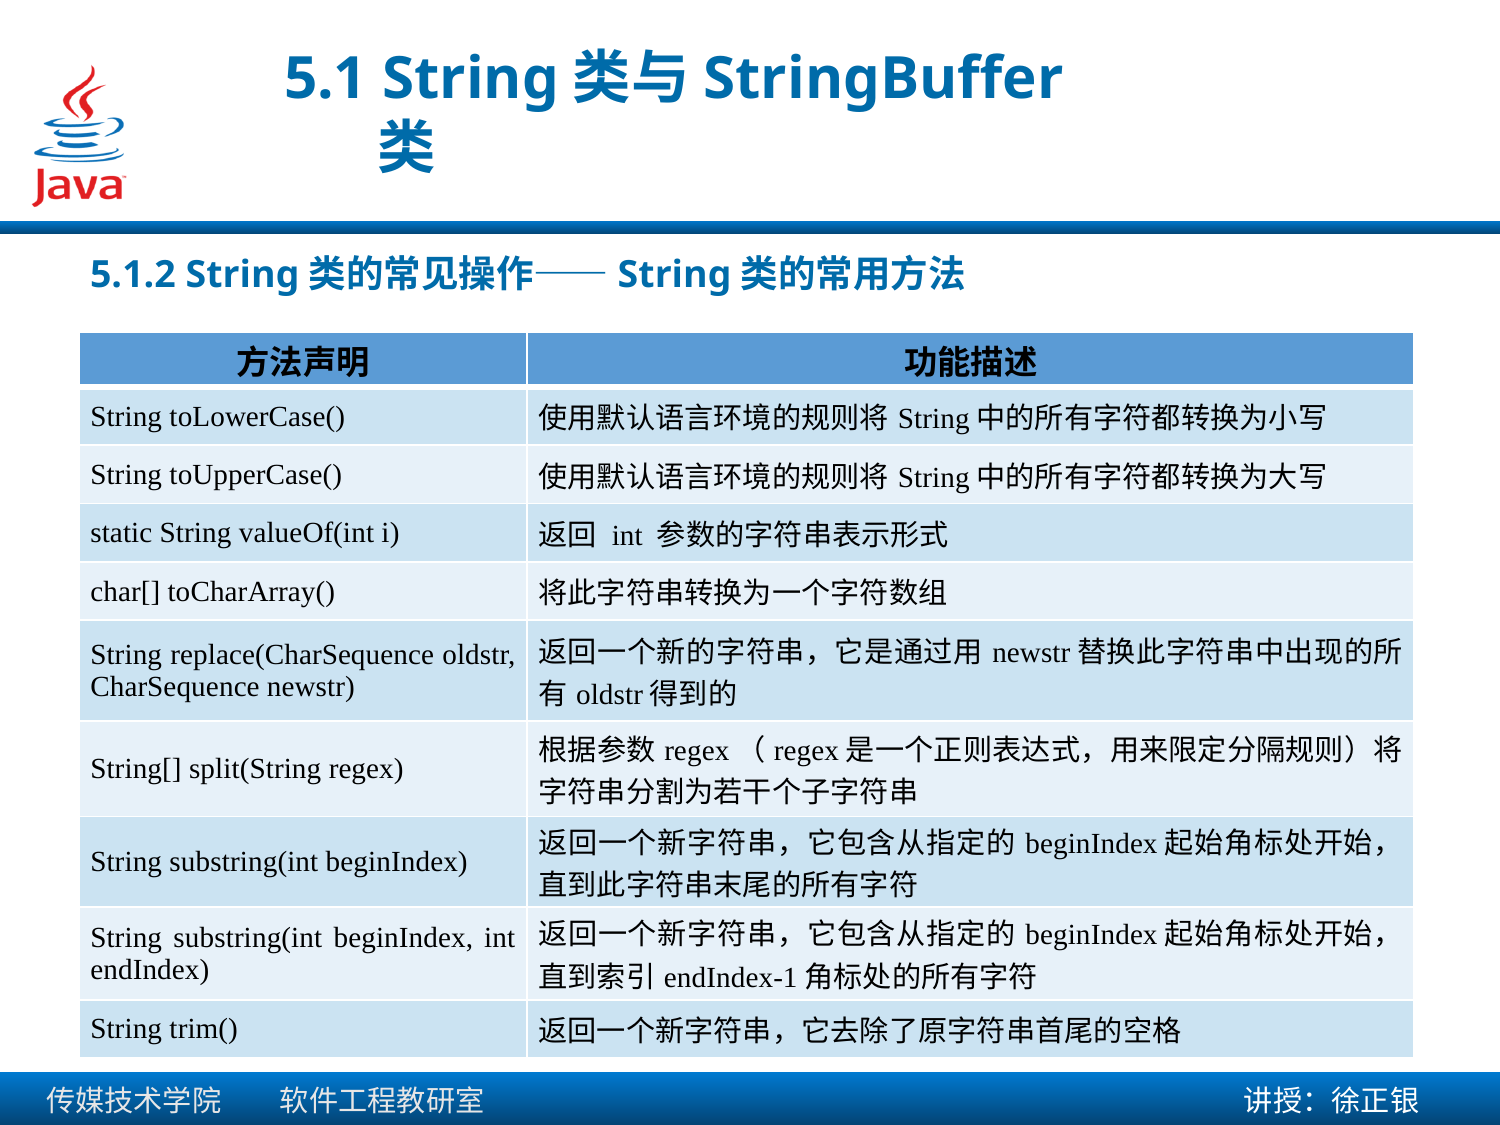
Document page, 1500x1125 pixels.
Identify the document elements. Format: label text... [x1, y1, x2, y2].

text_box 5.1 String类与StringBuffer类 [269, 63, 1144, 156]
picture [3, 55, 160, 215]
table_cell 根据参数regex（regex是一个正则表达式，用来限定分隔规则）将字符串分割为若干个子字符串 [528, 722, 1413, 816]
table_cell 返回一个新的字符串，它是通过用newstr替换此字符串中出现的所有oldstr得到的 [528, 621, 1413, 720]
table_header 方法声明 [80, 333, 526, 384]
table_cell String toUpperCase() [80, 446, 526, 503]
table_cell 返回一个新字符串，它包含从指定的beginIndex起始角标处开始，直到索引endIndex-1角标处的所有字符 [528, 908, 1413, 999]
table_cell String toLowerCase() [80, 390, 526, 444]
table_cell char[] toCharArray() [80, 563, 526, 619]
table_cell 返回一个新字符串，它去除了原字符串首尾的空格 [528, 1001, 1413, 1057]
table_cell String substring(int beginIndex) [80, 817, 526, 906]
table_cell String trim() [80, 1001, 526, 1057]
list 5.1.2 String类的常见操作——String类的常用方法 [74, 242, 1426, 350]
table_cell 使用默认语言环境的规则将String中的所有字符都转换为大写 [528, 446, 1413, 503]
table_header 功能描述 [528, 333, 1413, 384]
table_cell 使用默认语言环境的规则将String中的所有字符都转换为小写 [528, 390, 1413, 444]
table_cell String substring(int beginIndex, int endIndex) [80, 908, 526, 999]
table_cell String[] split(String regex) [80, 722, 526, 816]
table_cell String replace(CharSequence oldstr, CharSequence newstr) [80, 621, 526, 720]
table_cell static String valueOf(int i) [80, 504, 526, 561]
table_cell 返回一个新字符串，它包含从指定的beginIndex起始角标处开始，直到此字符串末尾的所有字符 [528, 817, 1413, 906]
table_cell 将此字符串转换为一个字符数组 [528, 563, 1413, 619]
table_cell 返回 int 参数的字符串表示形式 [528, 504, 1413, 561]
